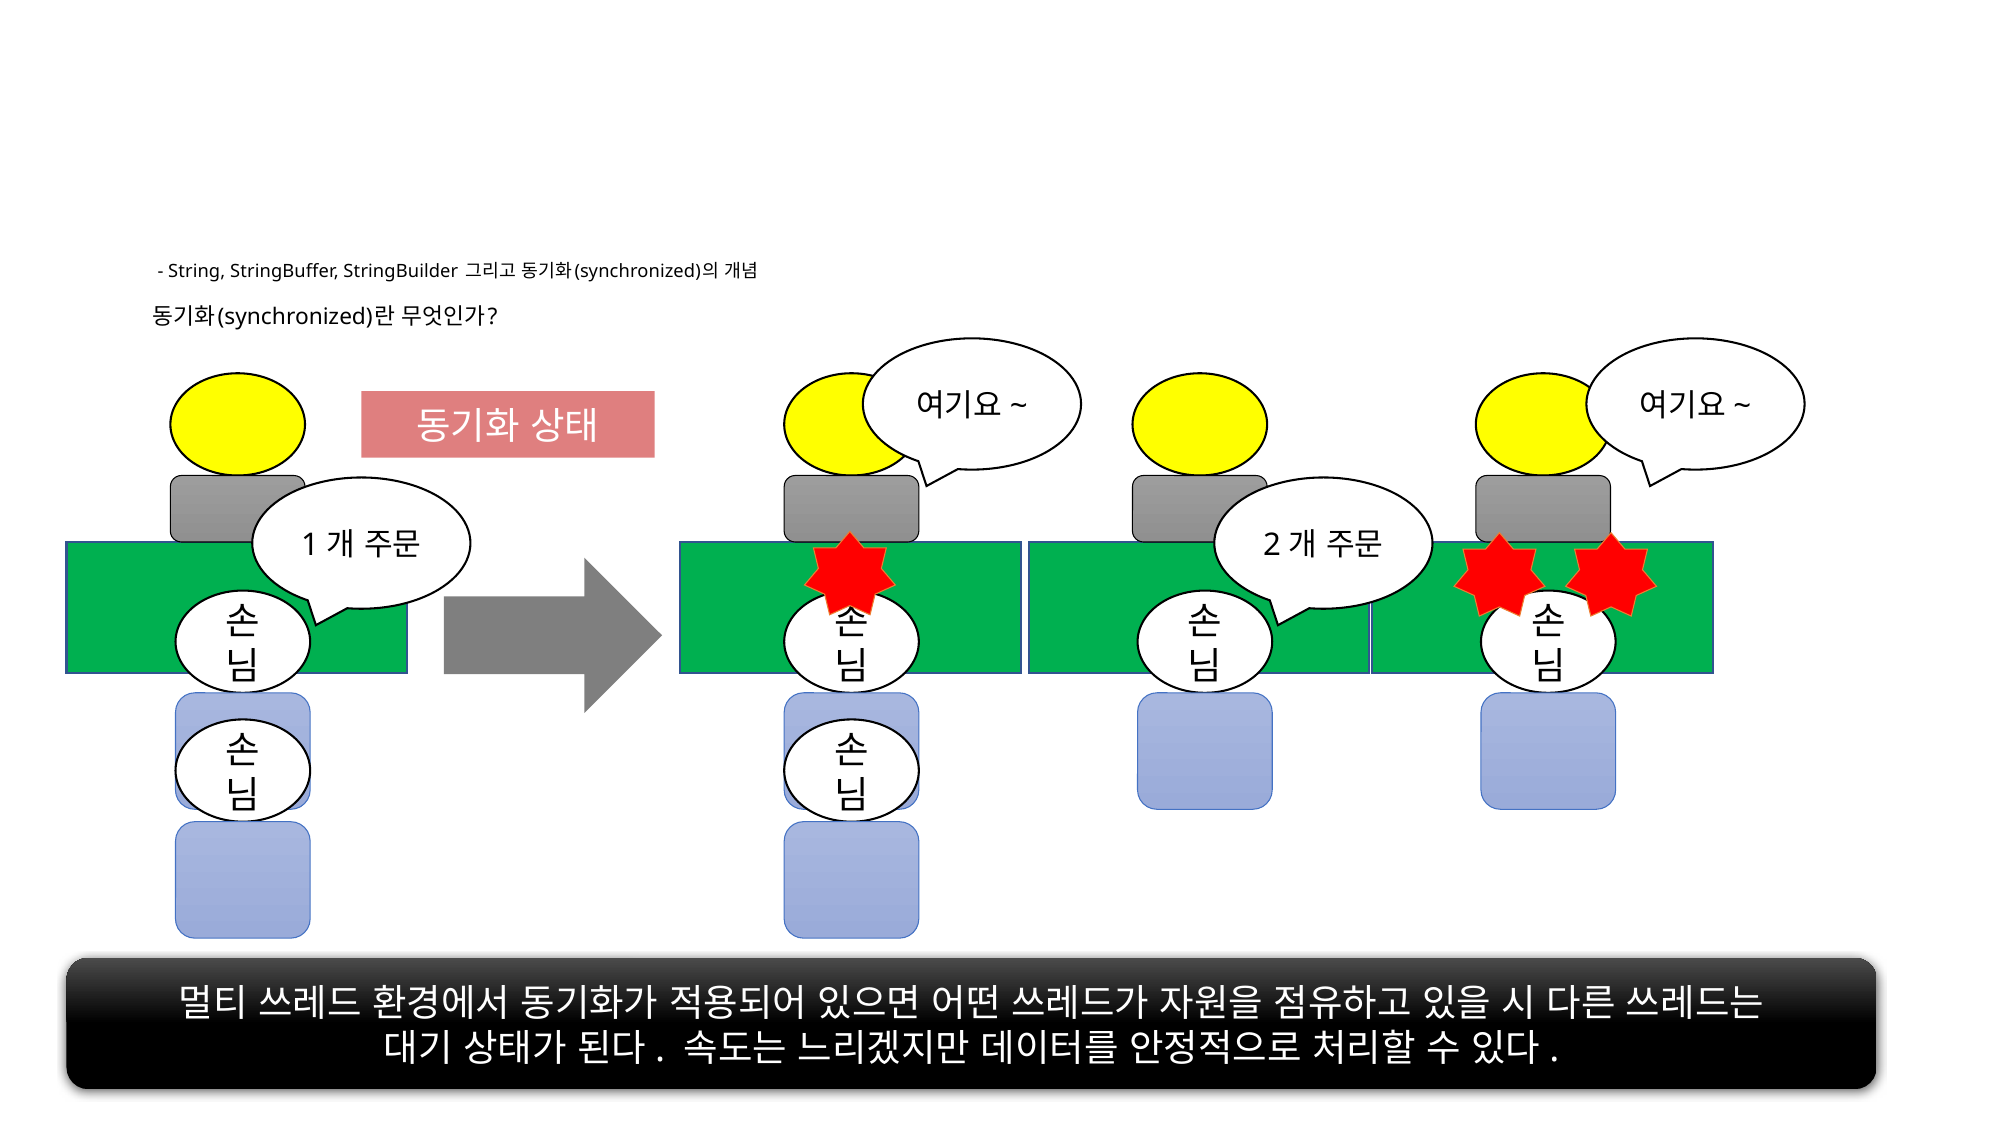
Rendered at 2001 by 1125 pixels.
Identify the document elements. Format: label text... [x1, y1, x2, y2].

text_box [65, 541, 408, 674]
text_box [898, 779, 920, 810]
text_box [1564, 531, 1658, 617]
text_box 손님 [1479, 589, 1617, 692]
text_box [174, 777, 196, 810]
text_box [1603, 541, 1714, 674]
text_box [1028, 541, 1370, 674]
text_box 손님 [174, 718, 312, 821]
title - String, StringBuffer, StringBuilder 그리고 동기화(synchronized)의 개념 동기화(synchronized)란 무엇인가? [137, 75, 1755, 338]
text_box [783, 821, 920, 939]
text_box 2개 주문 [1213, 476, 1434, 627]
text_box 멀티 쓰레드 환경에서 동기화가 적용되어 있으면 어떤 쓰레드가 자원을 점유하고 있을 시 다른 쓰레드는 대기 상태가 된다. 속도는 느리겠지만 데이터를 안정적으로 처리할 수 있다. [66, 957, 1877, 1090]
text_box 동기화 상태 [361, 391, 655, 458]
text_box 손님 [783, 718, 920, 821]
text_box [1510, 543, 1600, 595]
text_box [169, 474, 306, 543]
text_box [290, 781, 311, 810]
text_box [1480, 692, 1617, 810]
text_box [803, 530, 897, 616]
text_box [783, 474, 920, 543]
text_box [862, 541, 1022, 674]
text_box 여기요~ [1585, 337, 1806, 488]
text_box [1136, 692, 1273, 810]
text_box [783, 779, 805, 810]
text_box 1개 주문 [251, 476, 472, 627]
text_box 손님 [783, 593, 920, 692]
text_box [443, 557, 663, 713]
text_box [174, 692, 311, 764]
text_box [1453, 531, 1546, 617]
text_box [1131, 372, 1269, 474]
text_box [1474, 372, 1607, 474]
text_box 여기요~ [861, 337, 1083, 488]
text_box [1131, 474, 1268, 543]
text_box [679, 541, 838, 674]
text_box [1371, 541, 1493, 674]
text_box [1475, 474, 1612, 543]
text_box [174, 821, 311, 939]
text_box [783, 692, 920, 762]
text_box [783, 372, 905, 474]
text_box [169, 372, 307, 474]
text_box 손님 [174, 589, 312, 692]
text_box 손님 [1136, 589, 1274, 692]
